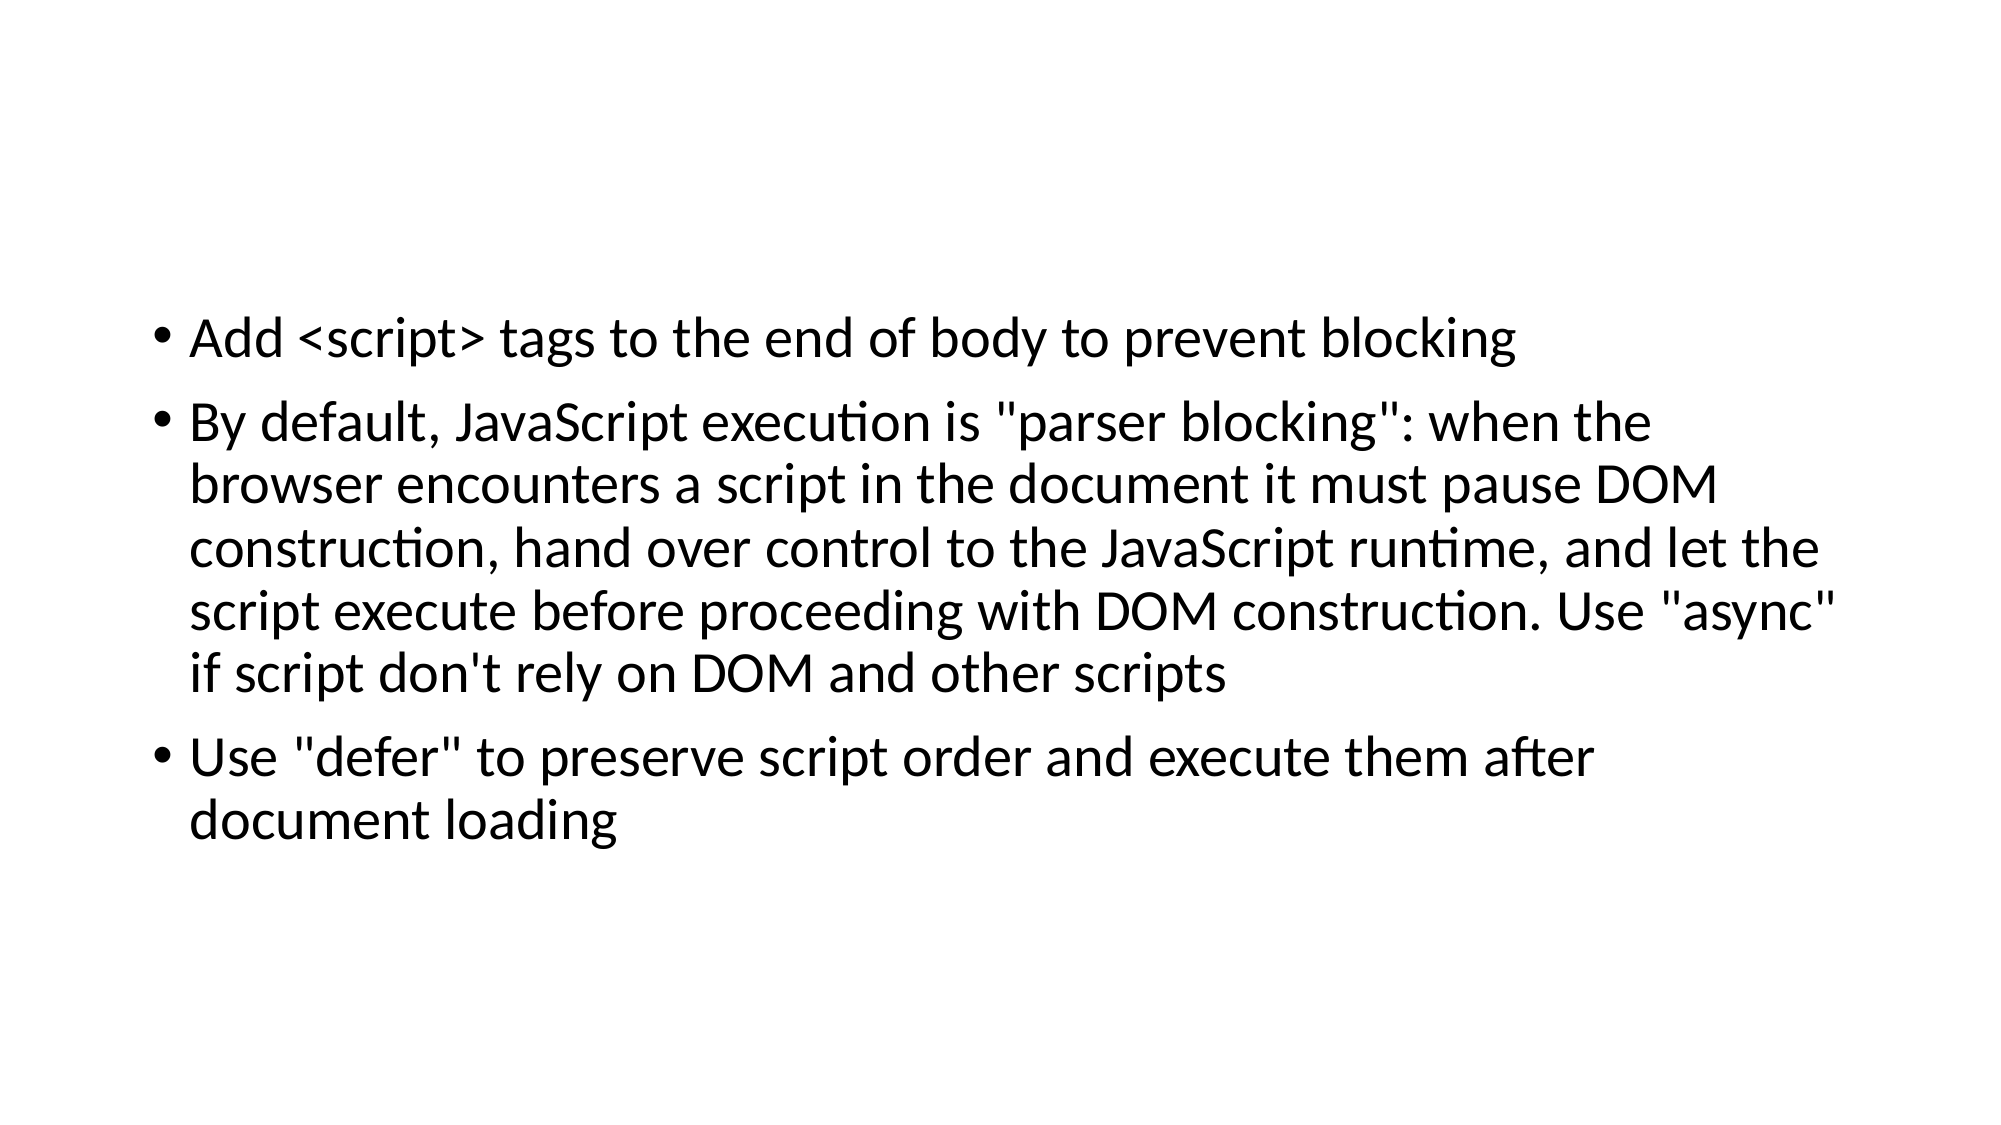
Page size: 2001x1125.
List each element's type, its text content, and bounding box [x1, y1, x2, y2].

list Add <script> tags to the end of body to prevent blocking By default, JavaScript execution is "parser blocking": when the browser encounters a script in the document it must pause DOM construction, hand over control to the JavaScript runtime, and let the script execute before proceeding with DOM construction. Use "async" if script don't rely on DOM and other scripts Use "defer" to preserve script order and execute them after document loading [137, 299, 1863, 1014]
